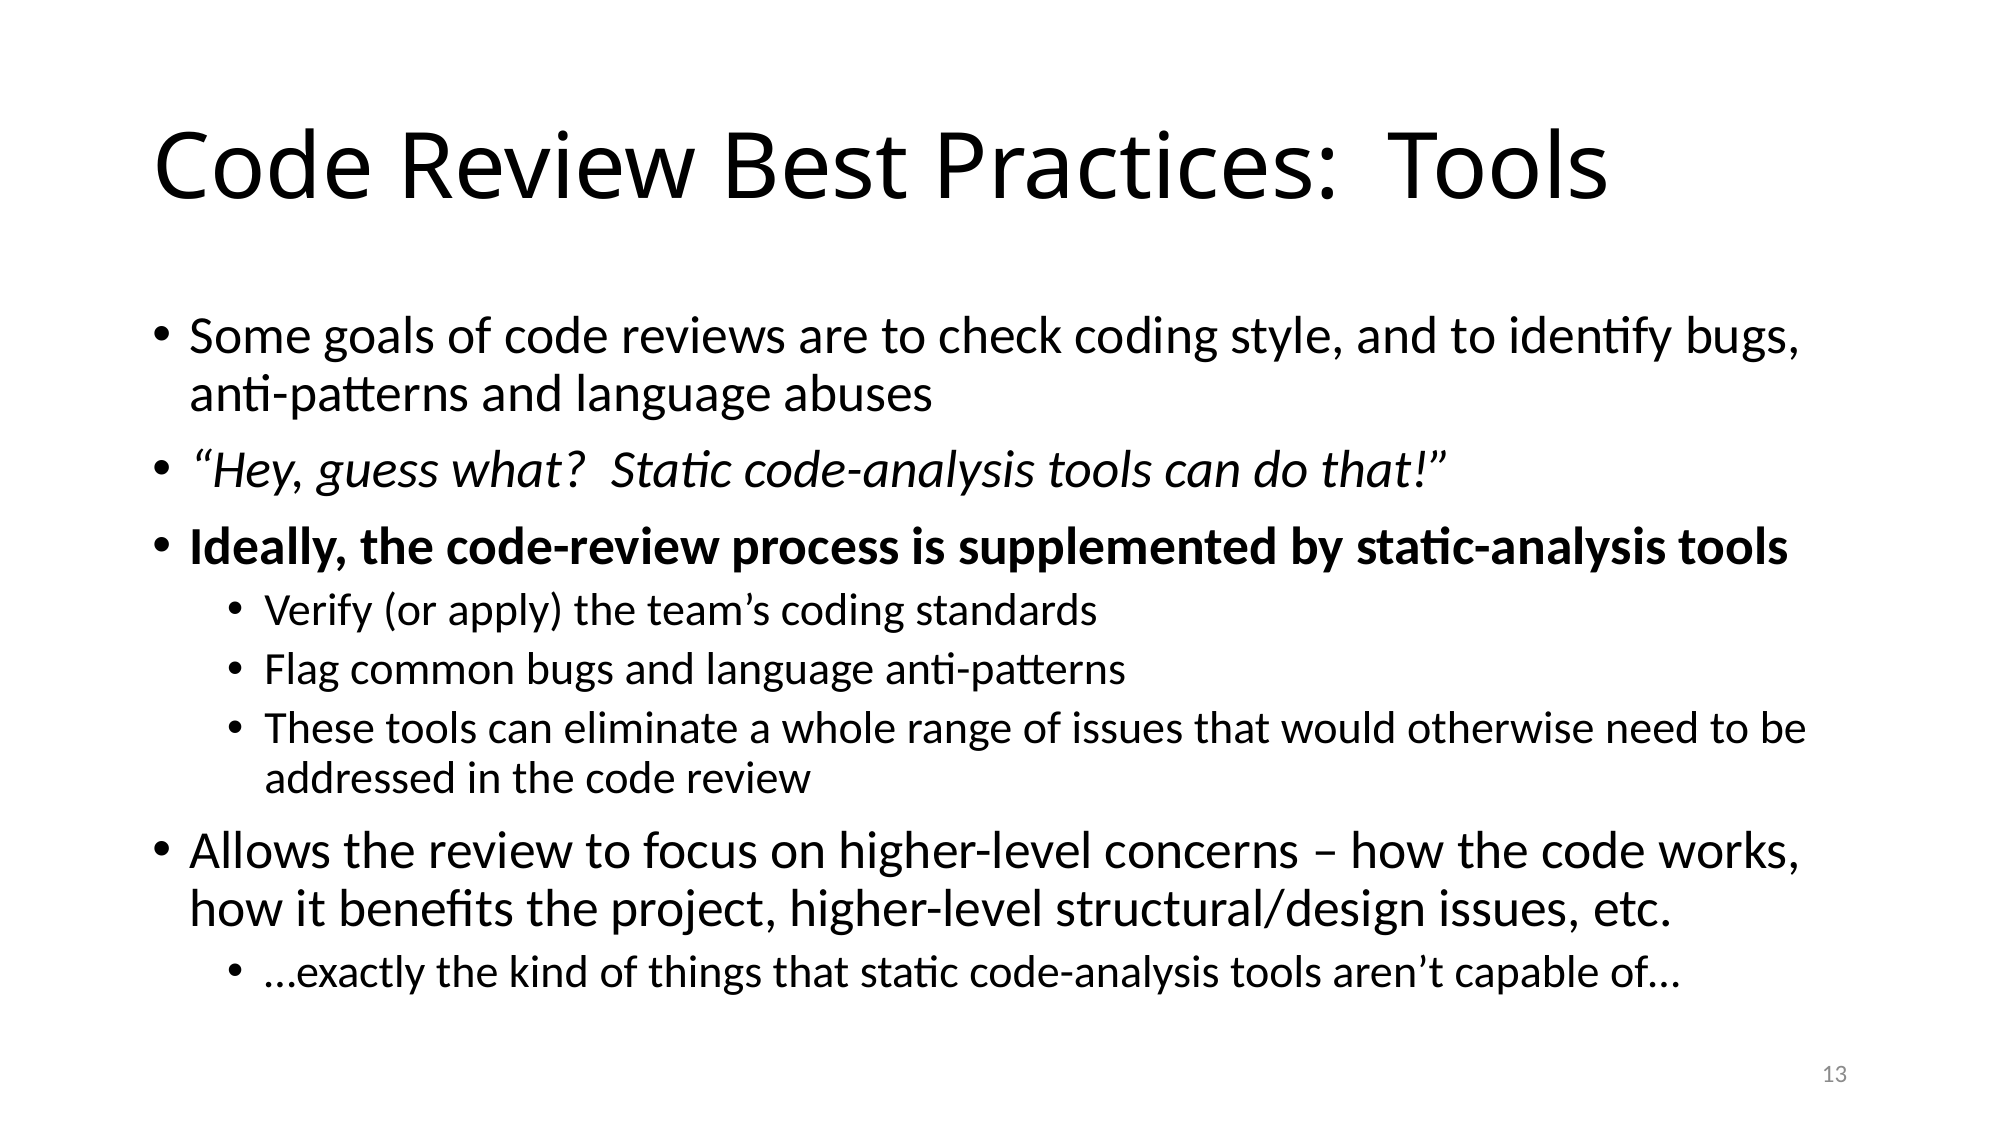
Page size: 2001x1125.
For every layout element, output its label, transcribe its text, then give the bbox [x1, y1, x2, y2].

list Some goals of code reviews are to check coding style, and to identify bugs, anti-patterns and language abuses “Hey, guess what? Static code-analysis tools can do that!” Ideally, the code-review process is supplemented by static-analysis tools Verify (or apply) the team’s coding standards Flag common bugs and language anti-patterns These tools can eliminate a whole range of issues that would otherwise need to be addressed in the code review Allows the review to focus on higher-level concerns – how the code works, how it benefits the project, higher-level structural/design issues, etc. …exactly the kind of things that static code-analysis tools aren’t capable of… [137, 299, 1863, 1014]
slide_number 13 [1412, 1042, 1863, 1103]
title Code Review Best Practices: Tools [137, 59, 1863, 278]
